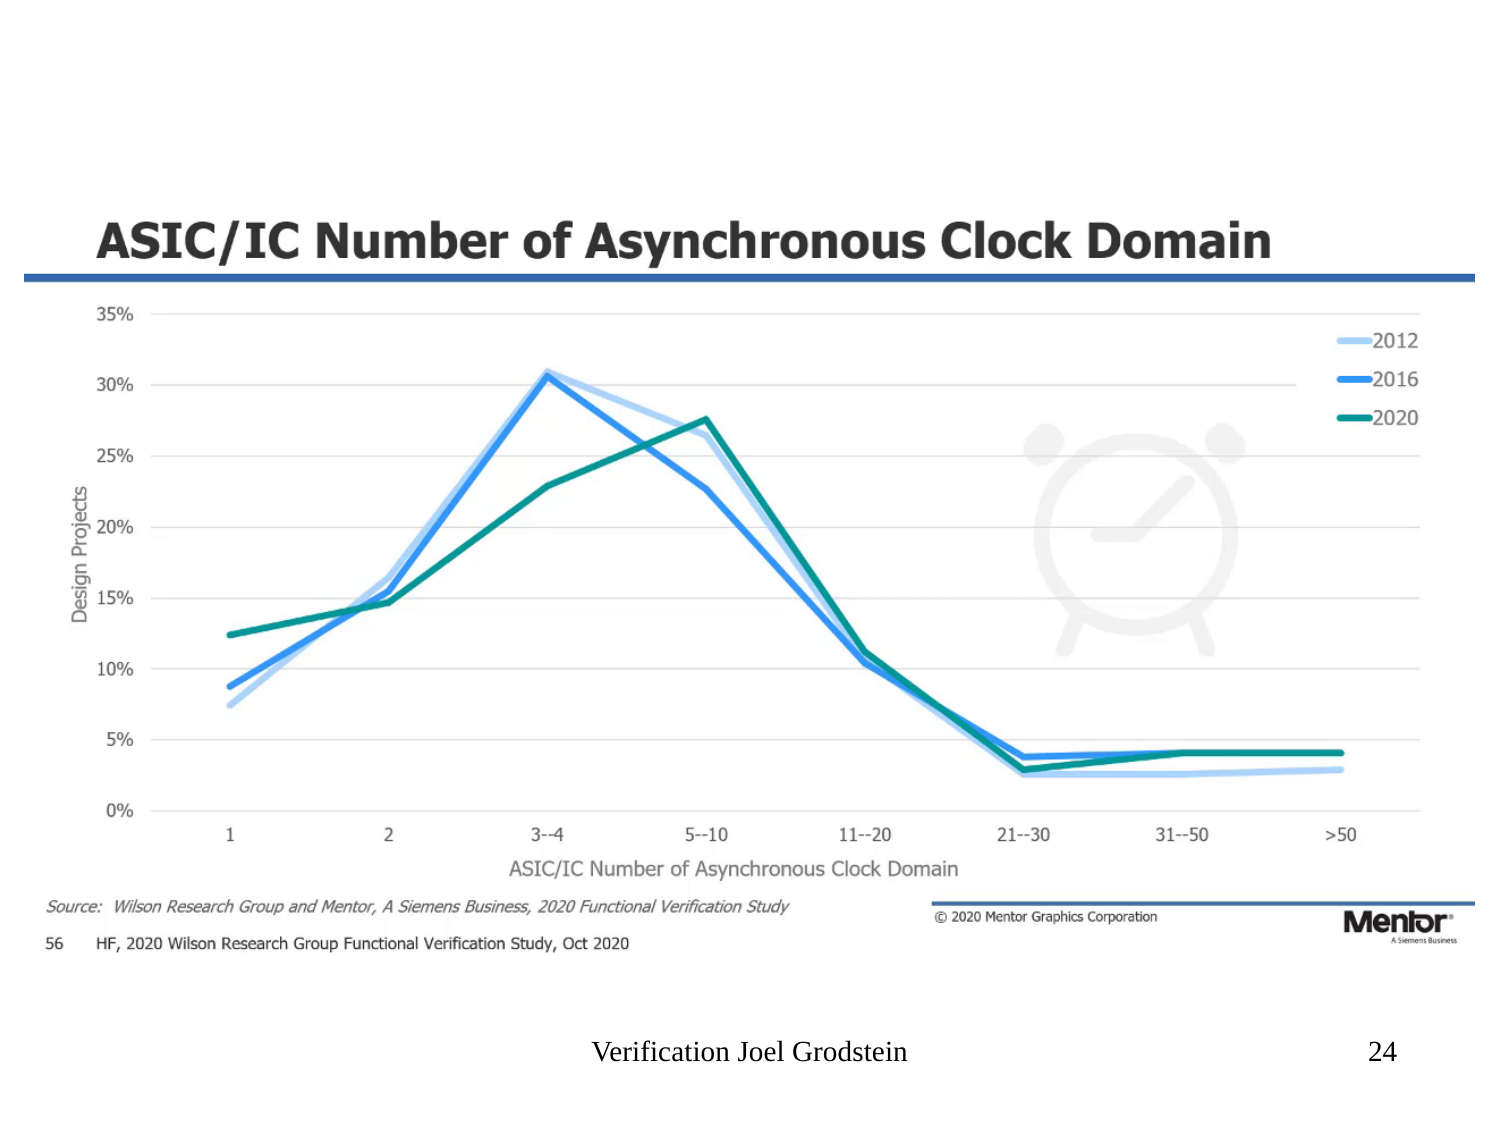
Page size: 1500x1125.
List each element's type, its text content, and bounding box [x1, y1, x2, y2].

footer Verification Joel Grodstein [512, 1024, 988, 1101]
picture [24, 140, 1476, 957]
